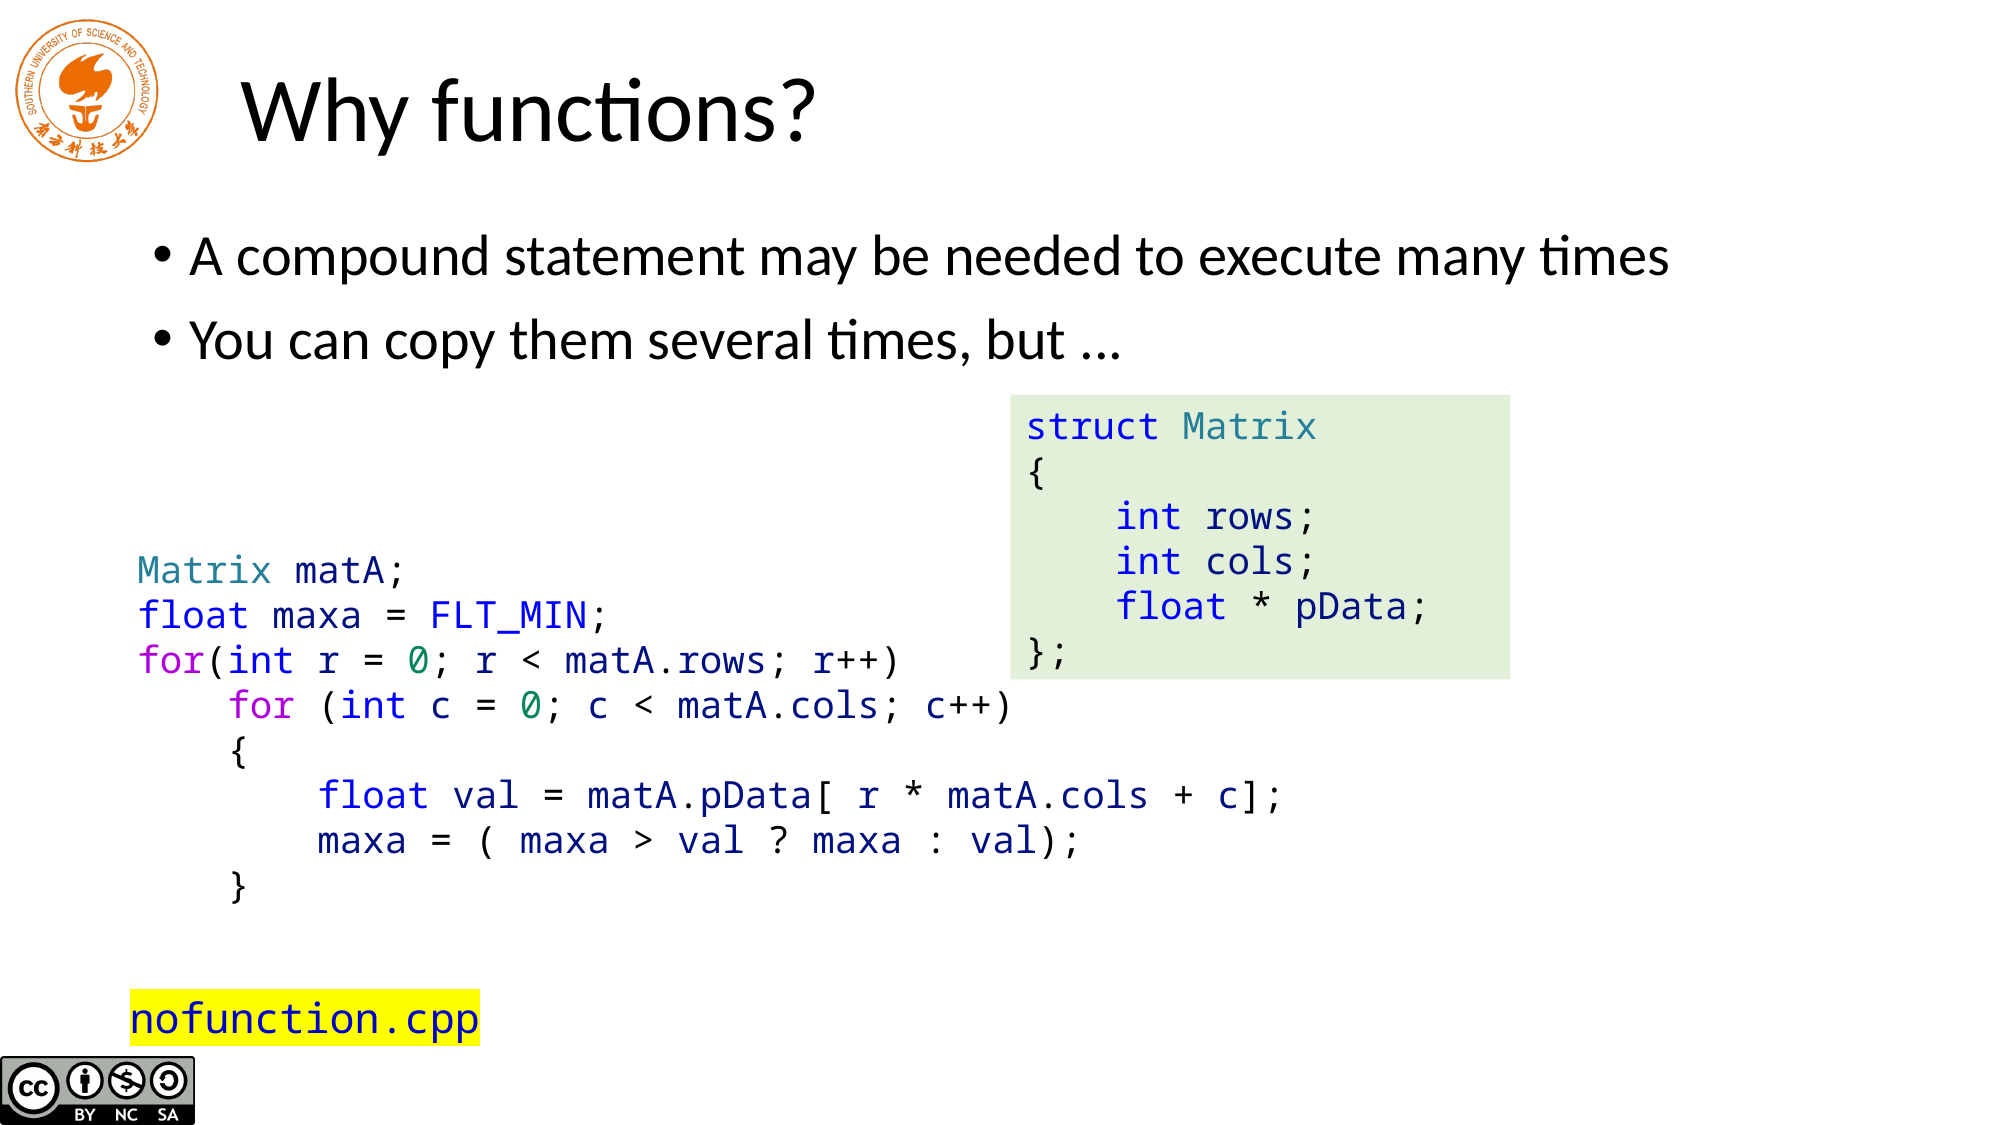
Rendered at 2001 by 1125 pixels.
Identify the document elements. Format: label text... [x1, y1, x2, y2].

list A compound statement may be needed to execute many times You can copy them several times, but ... [137, 217, 1884, 472]
title Why functions? [225, 43, 1951, 181]
text_box Matrix matA; float maxa = FLT_MIN; for(int r = 0; r < matA.rows; r++) for (int c = 0; c < matA.cols; c++) { float val = matA.pData[ r * matA.cols + c]; maxa = ( maxa > val ? maxa : val); } [122, 538, 1300, 914]
picture [10, 0, 170, 166]
text_box struct Matrix { int rows; int cols; float * pData; }; [1010, 394, 1511, 680]
text_box nofunction.cpp [114, 984, 495, 1049]
picture [0, 1056, 195, 1125]
